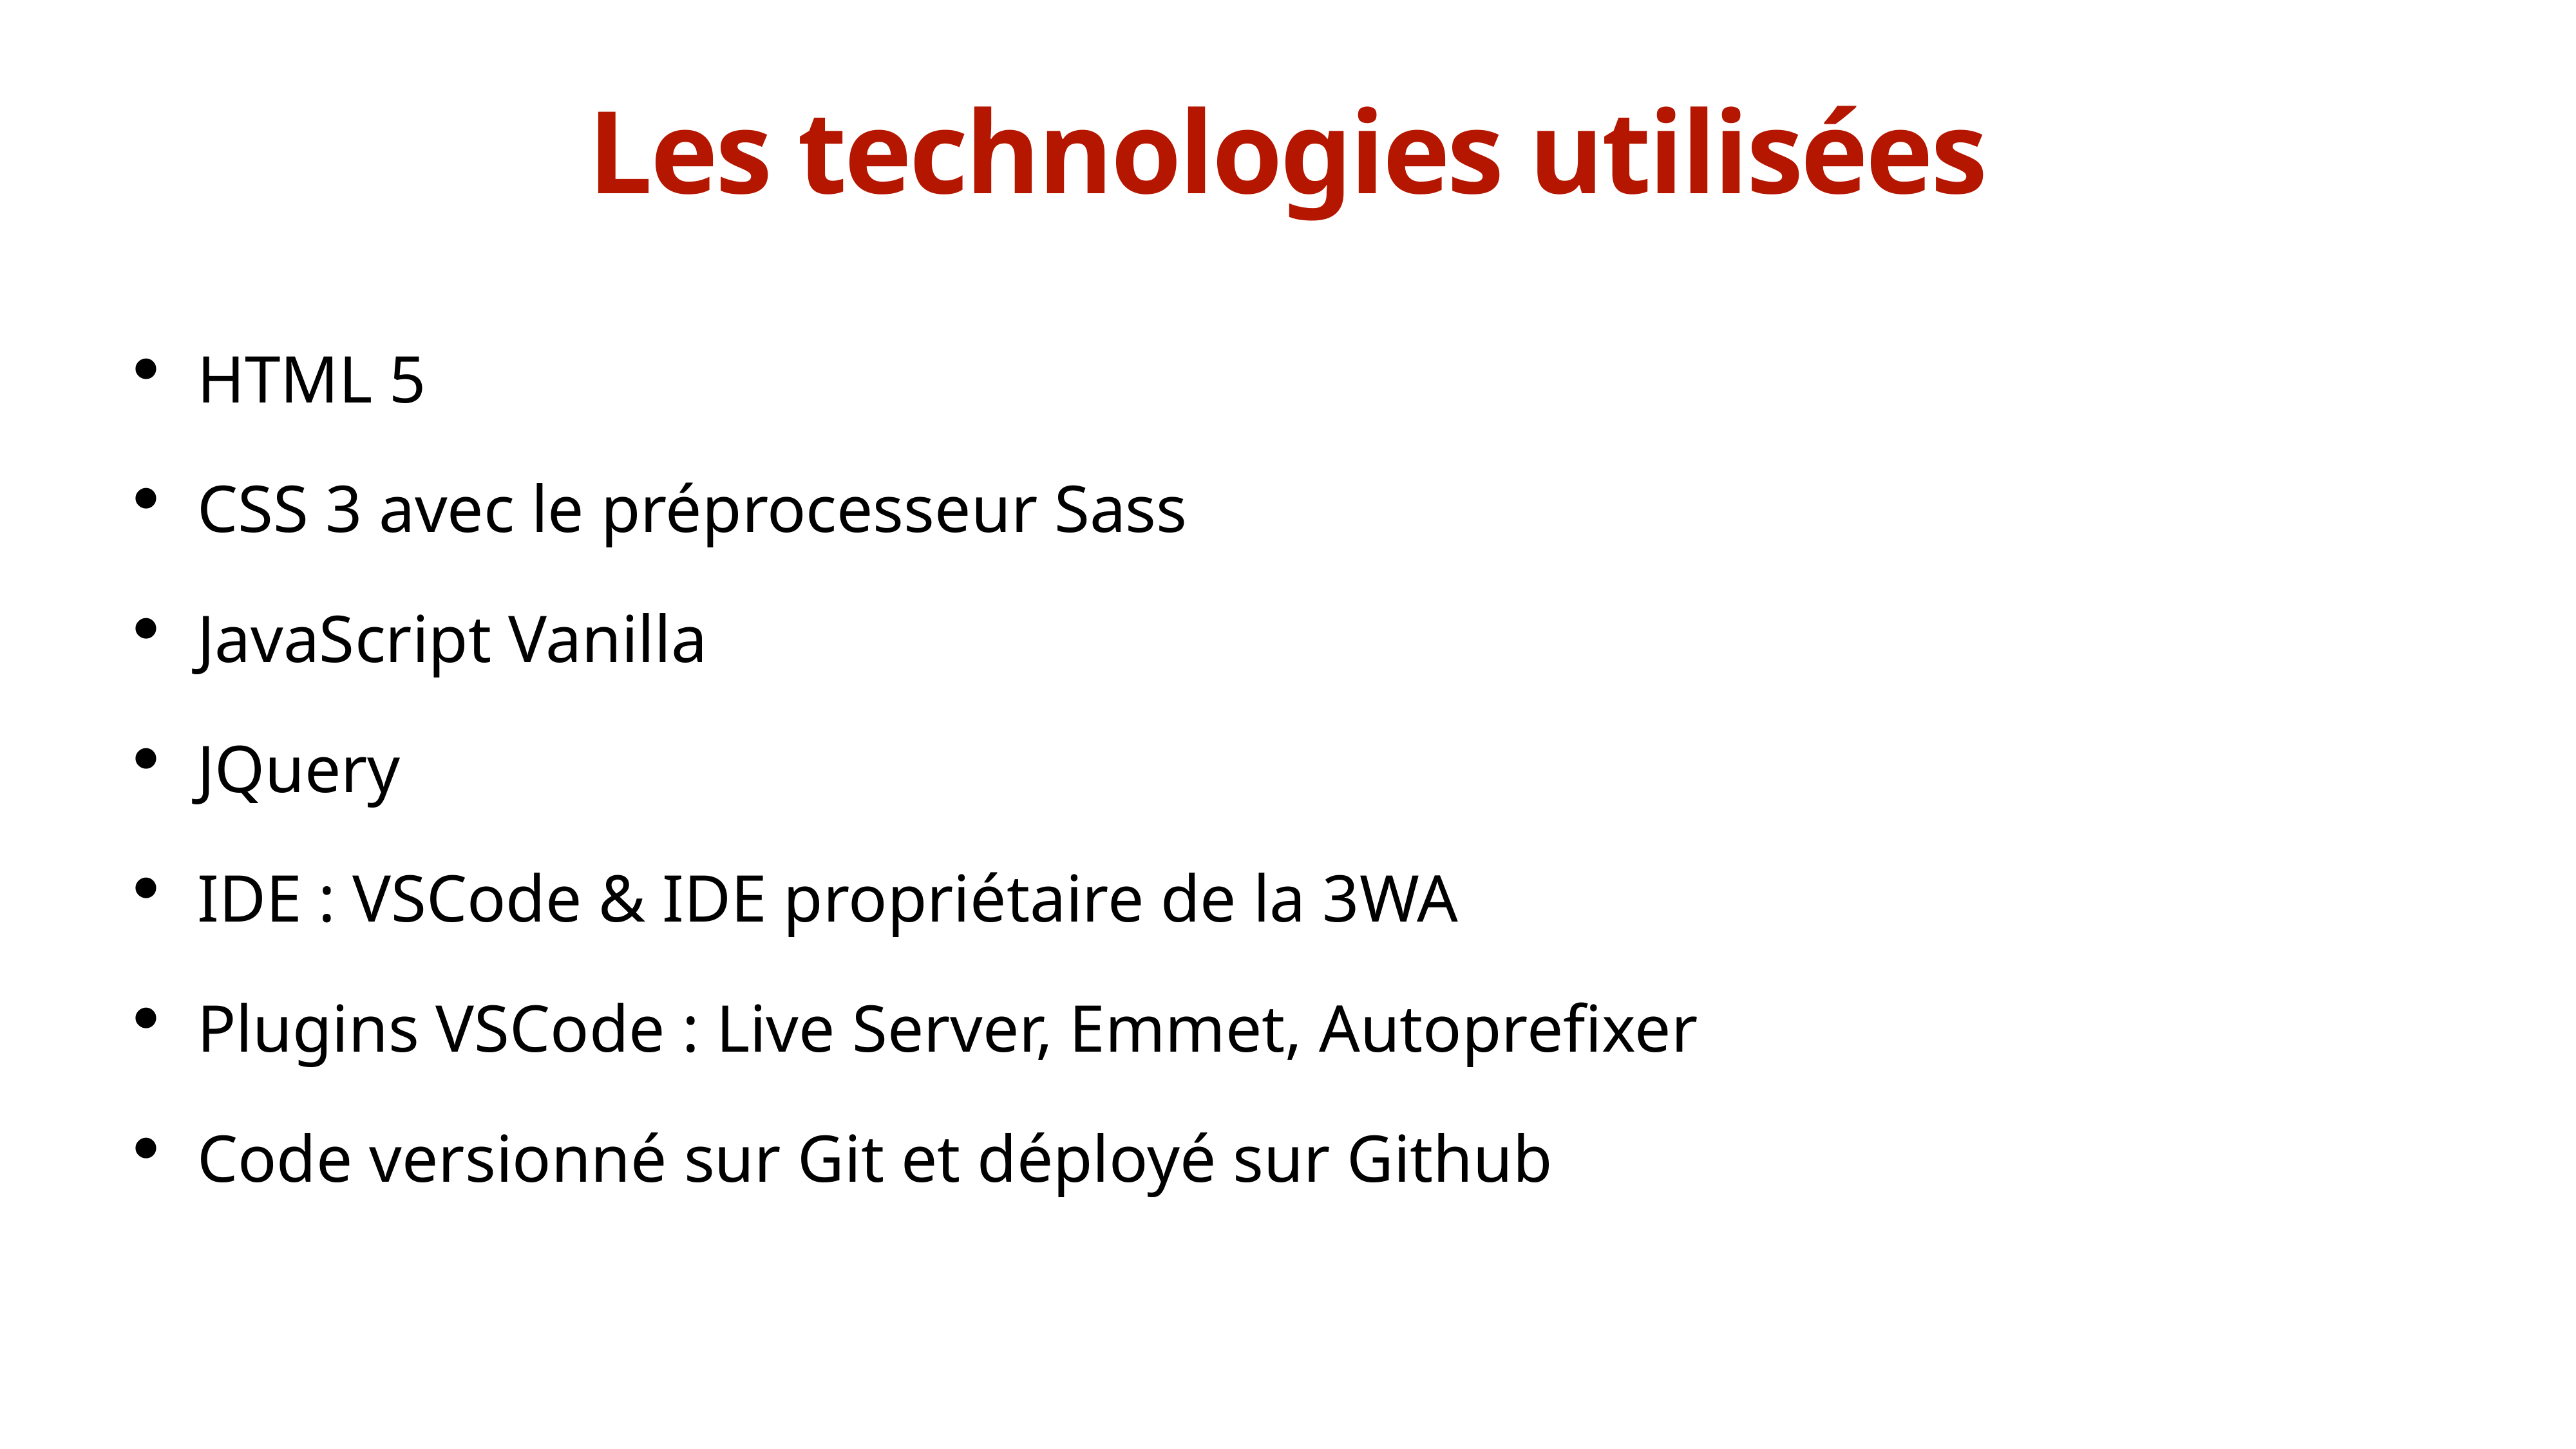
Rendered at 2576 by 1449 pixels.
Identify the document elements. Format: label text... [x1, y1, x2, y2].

title Les technologies utilisées [127, 100, 2449, 252]
list HTML 5 CSS 3 avec le préprocesseur Sass JavaScript Vanilla JQuery IDE : VSCode & IDE propriétaire de la 3WA Plugins VSCode : Live Server, Emmet, Autoprefixer Code versionné sur Git et déployé sur Github [127, 341, 2449, 1321]
